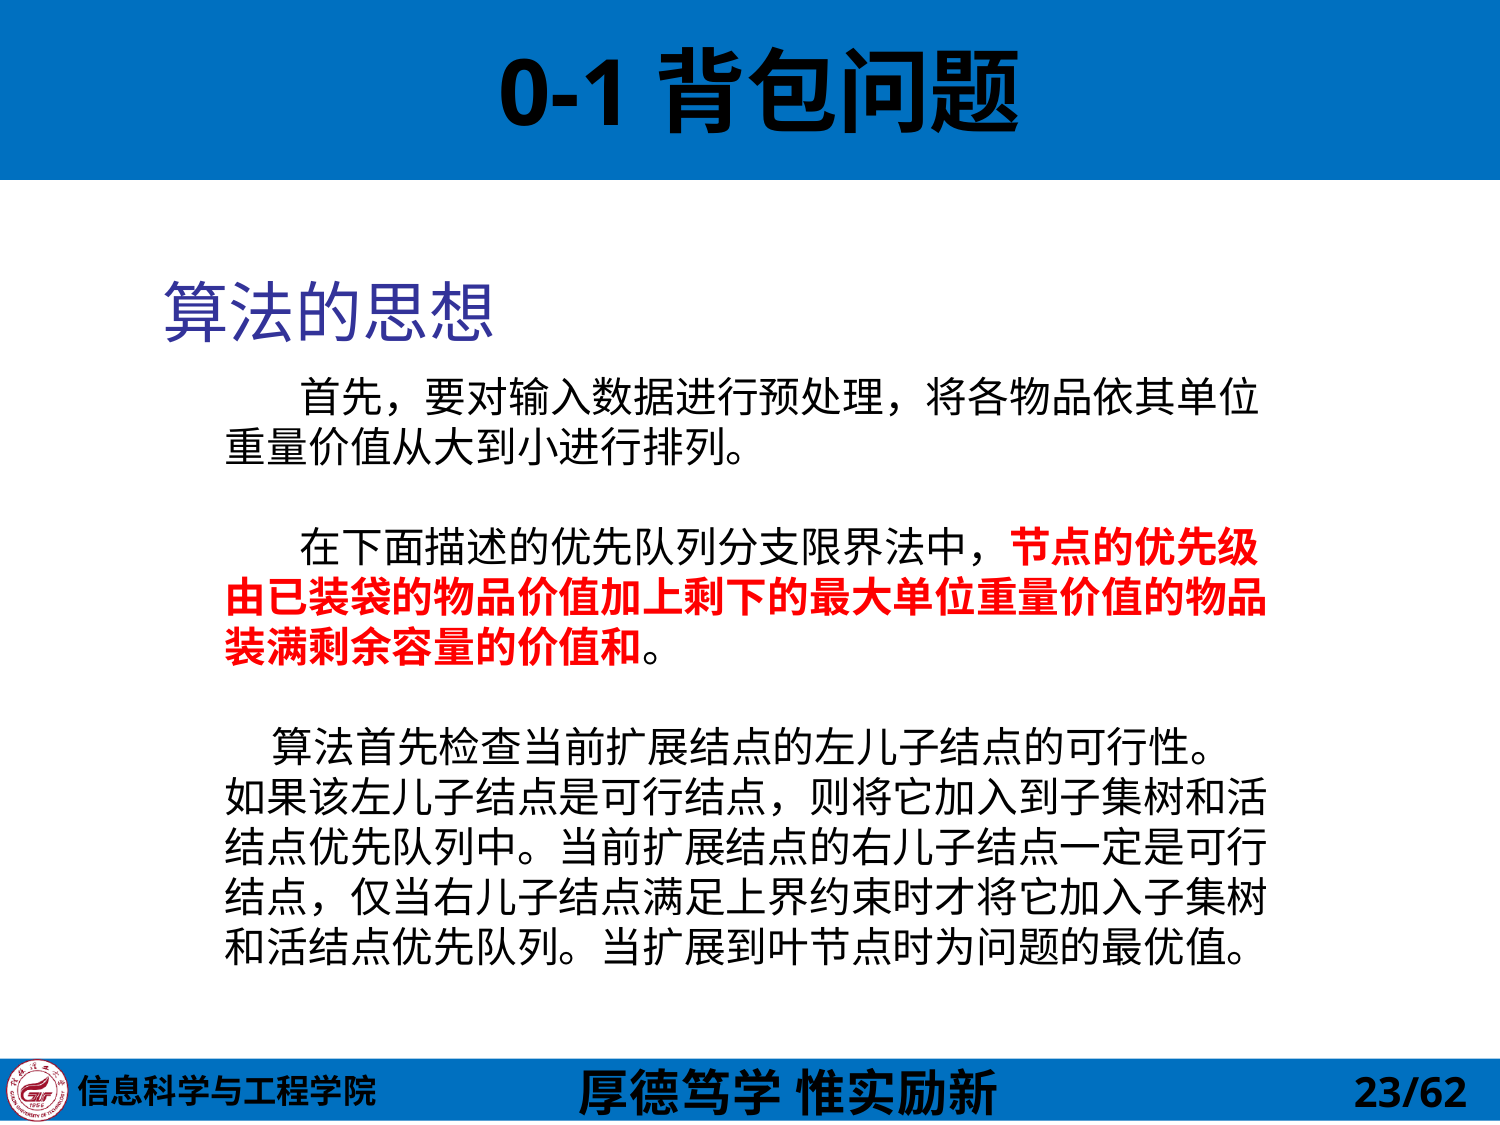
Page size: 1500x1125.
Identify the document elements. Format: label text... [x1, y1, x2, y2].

picture [5, 1058, 69, 1122]
text_box 算法的思想 [147, 263, 1098, 358]
text_box 首先，要对输入数据进行预处理，将各物品依其单位重量价值从大到小进行排列。 [210, 363, 1298, 478]
text_box 算法首先检查当前扩展结点的左儿子结点的可行性。如果该左儿子结点是可行结点，则将它加入到子集树和活结点优先队列中。当前扩展结点的右儿子结点一定是可行结点，仅当右儿子结点满足上界约束时才将它加入子集树和活结点优先队列。当扩展到叶节点时为问题的最优值。 [210, 713, 1285, 979]
text_box 在下面描述的优先队列分支限界法中，节点的优先级由已装袋的物品价值加上剩下的最大单位重量价值的物品装满剩余容量的价值和。 [210, 513, 1298, 679]
slide_number 23/62 [1132, 1058, 1483, 1121]
title 0-1背包问题 [85, 0, 1436, 183]
